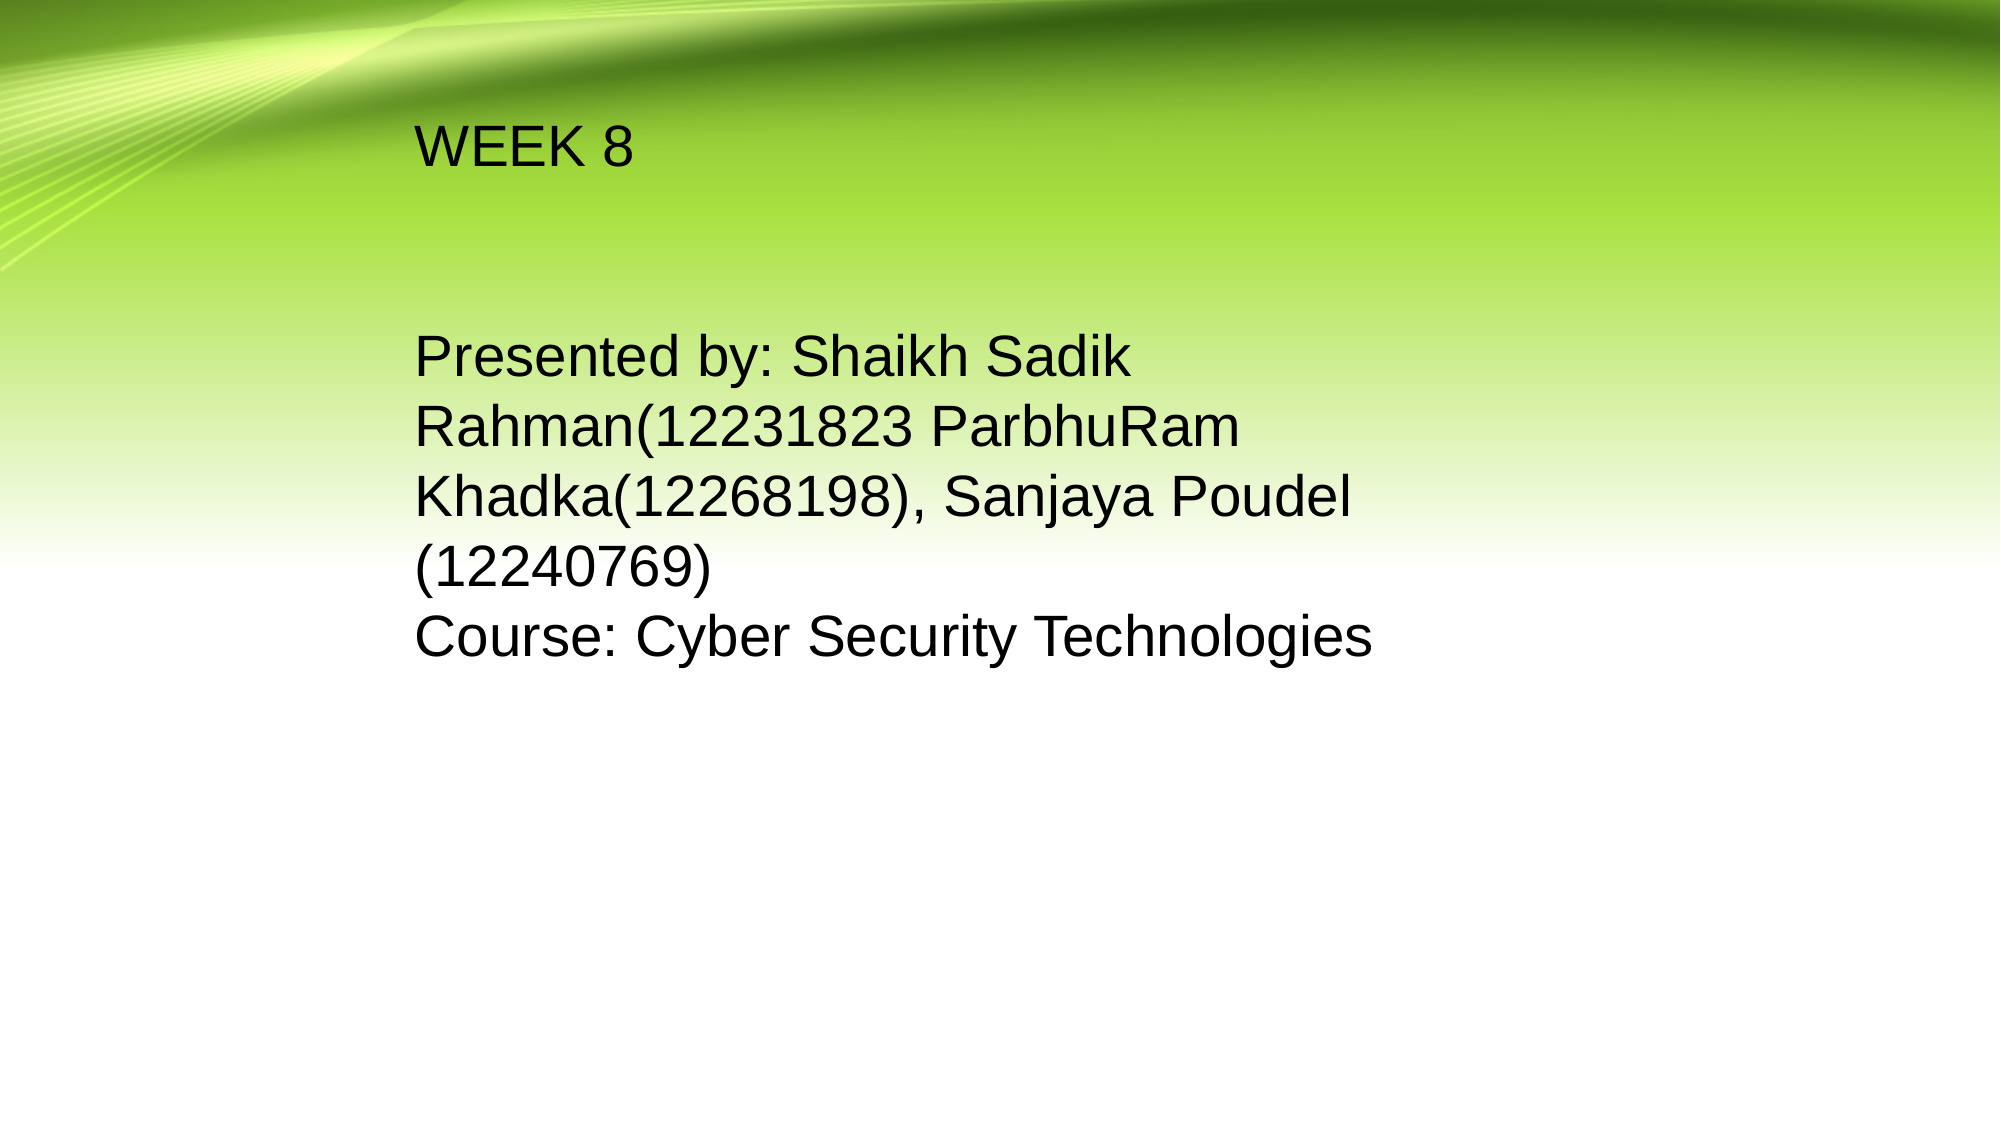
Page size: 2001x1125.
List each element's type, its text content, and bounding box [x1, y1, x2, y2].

title [137, 213, 1863, 912]
text_box WEEK 8 Presented by: Shaikh Sadik Rahman(12231823 ParbhuRam Khadka(12268198), Sanjaya Poudel (12240769) Course: Cyber Security Technologies [400, 100, 1538, 873]
picture [0, 0, 2000, 1125]
